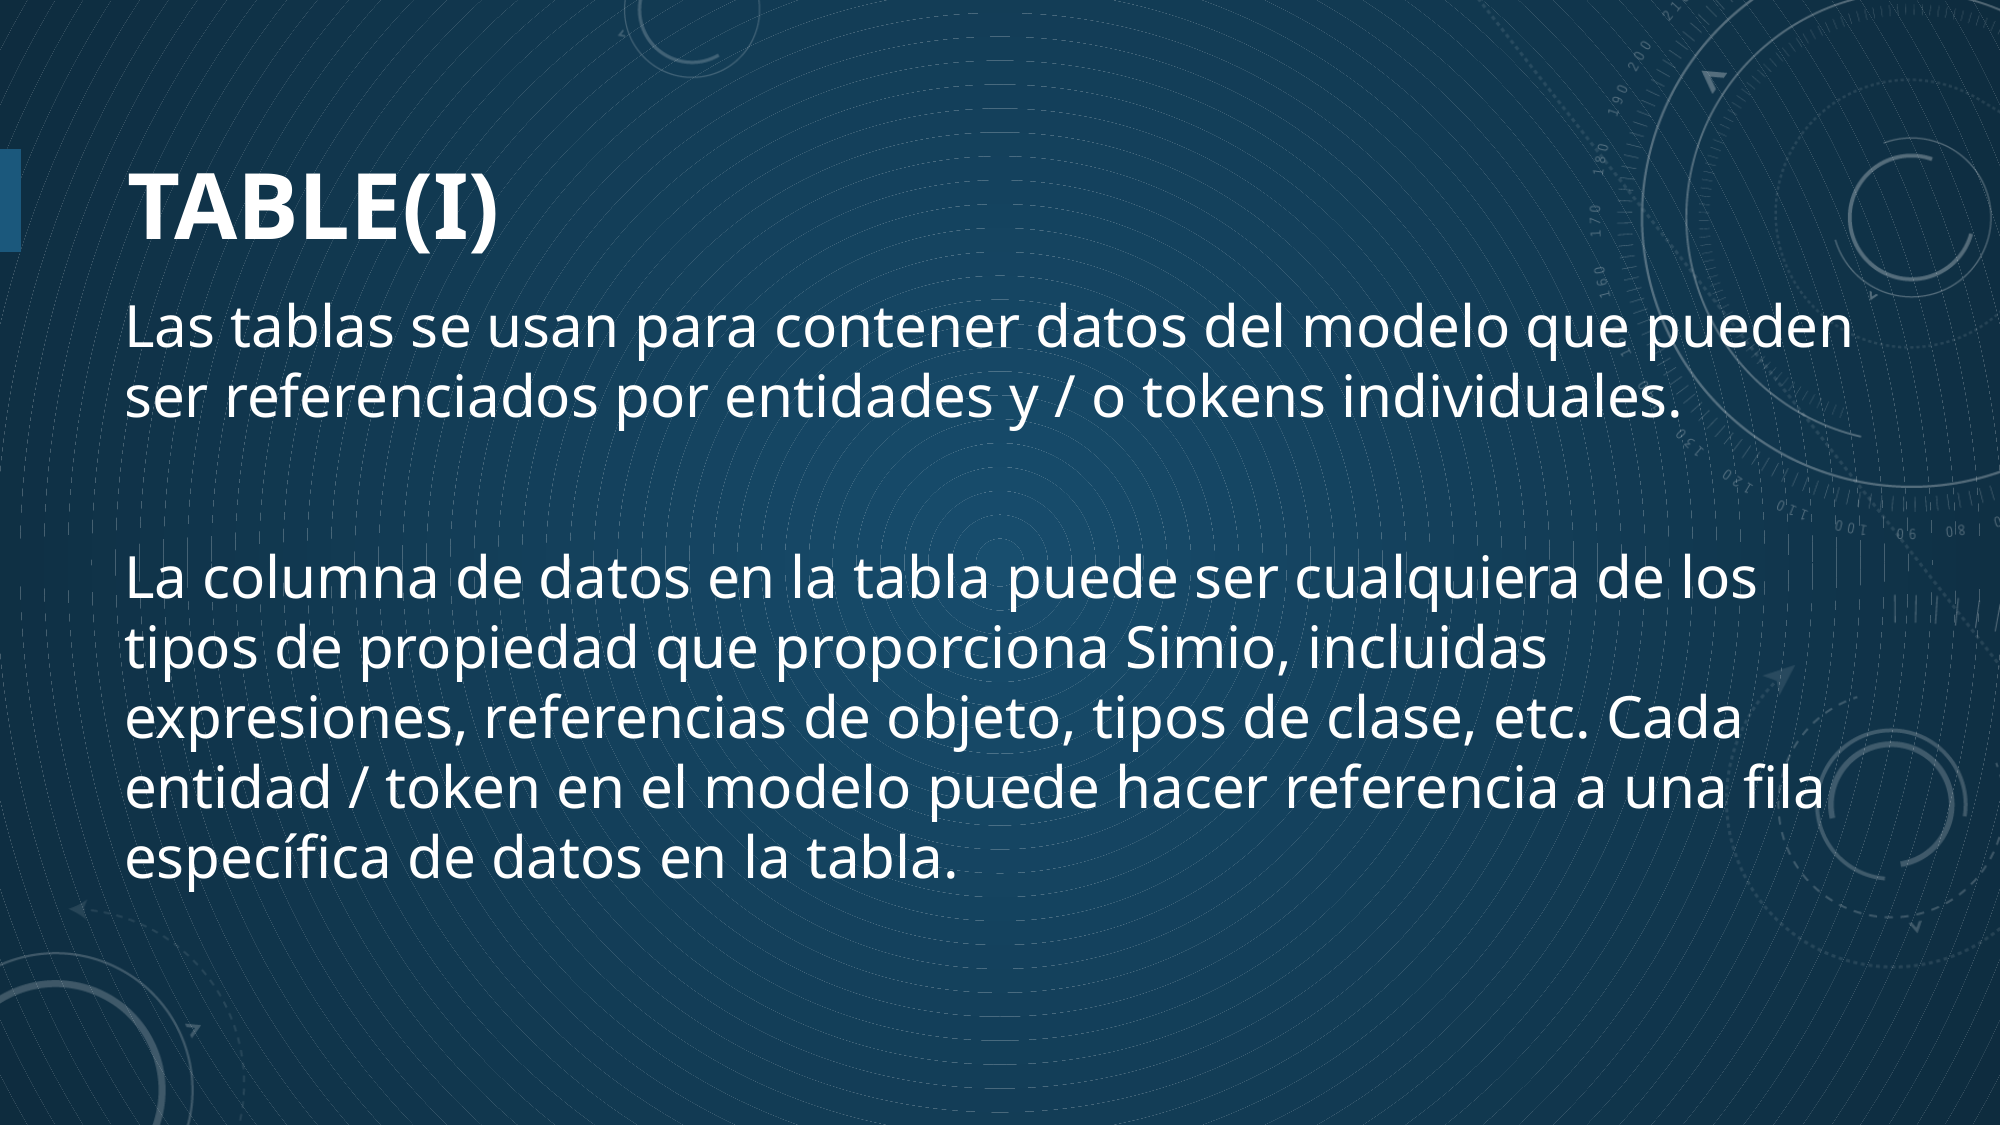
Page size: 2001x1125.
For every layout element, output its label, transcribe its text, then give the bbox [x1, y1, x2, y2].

picture [0, 0, 2000, 1125]
list Las tablas se usan para contener datos del modelo que pueden ser referenciados por entidades y / o tokens individuales. La columna de datos en la tabla puede ser cualquiera de los tipos de propiedad que proporciona Simio, incluidas expresiones, referencias de objeto, tipos de clase, etc. Cada entidad / token en el modelo puede hacer referencia a una fila específica de datos en la tabla. [109, 281, 1885, 1025]
title Table(I) [112, 99, 1891, 307]
